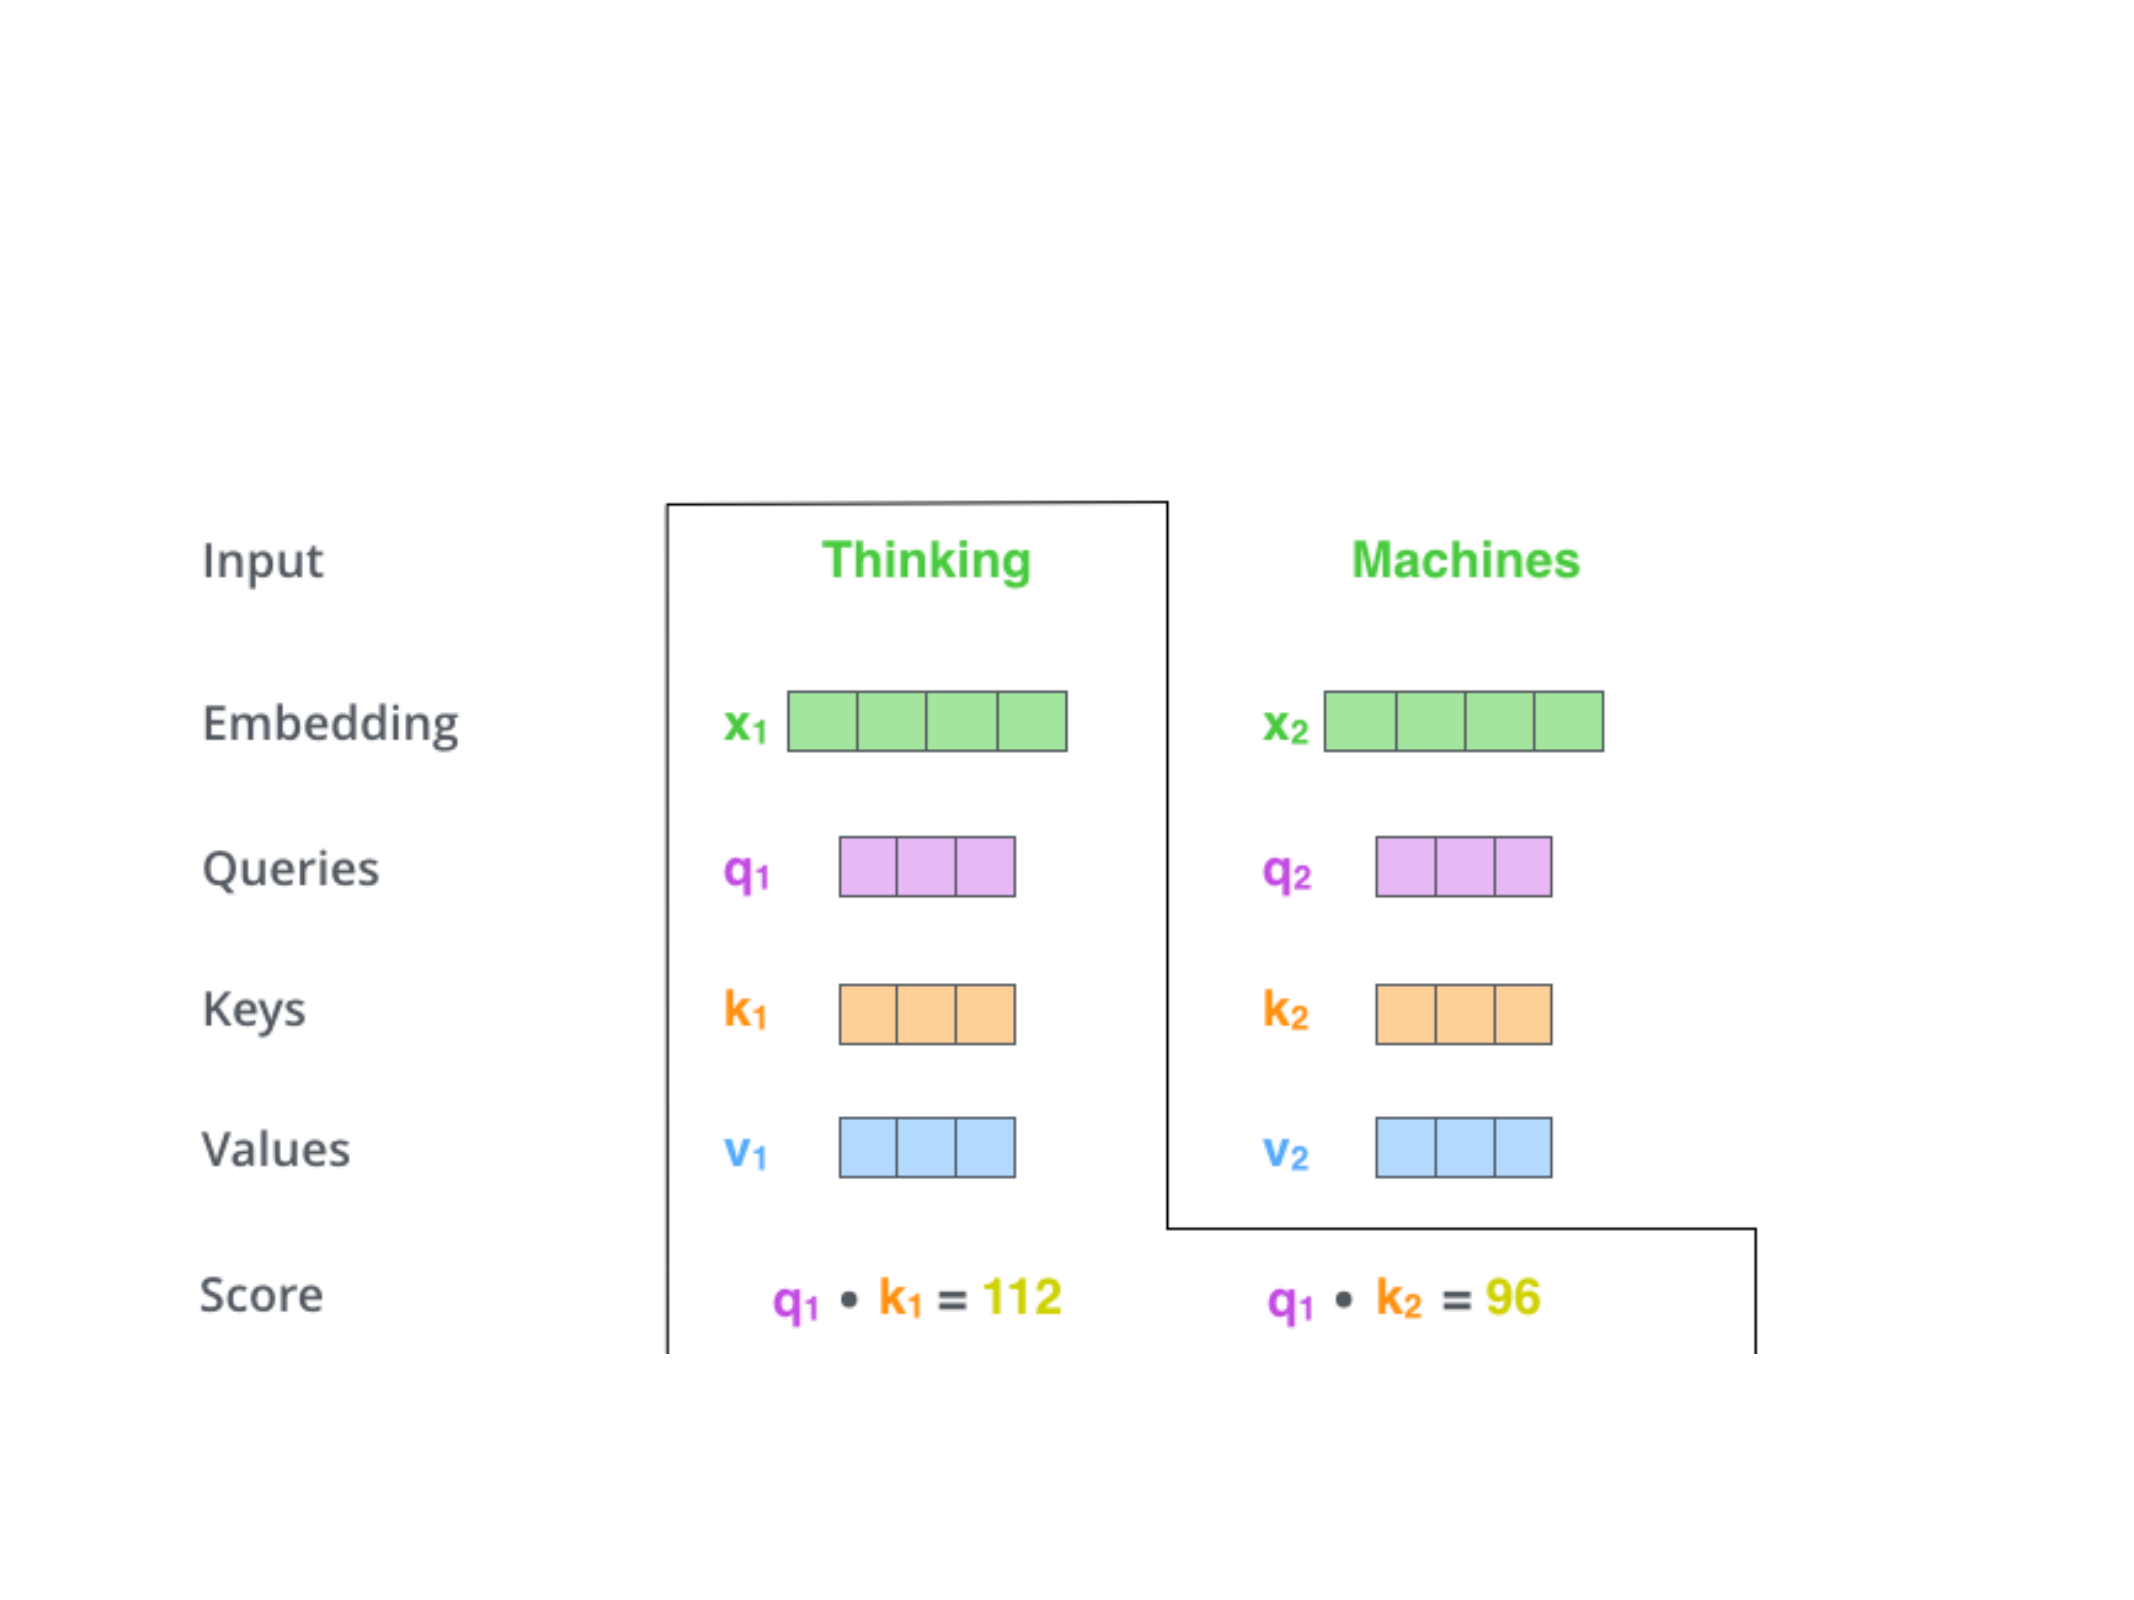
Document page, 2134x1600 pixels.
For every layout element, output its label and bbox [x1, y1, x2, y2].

picture [116, 472, 1803, 1354]
